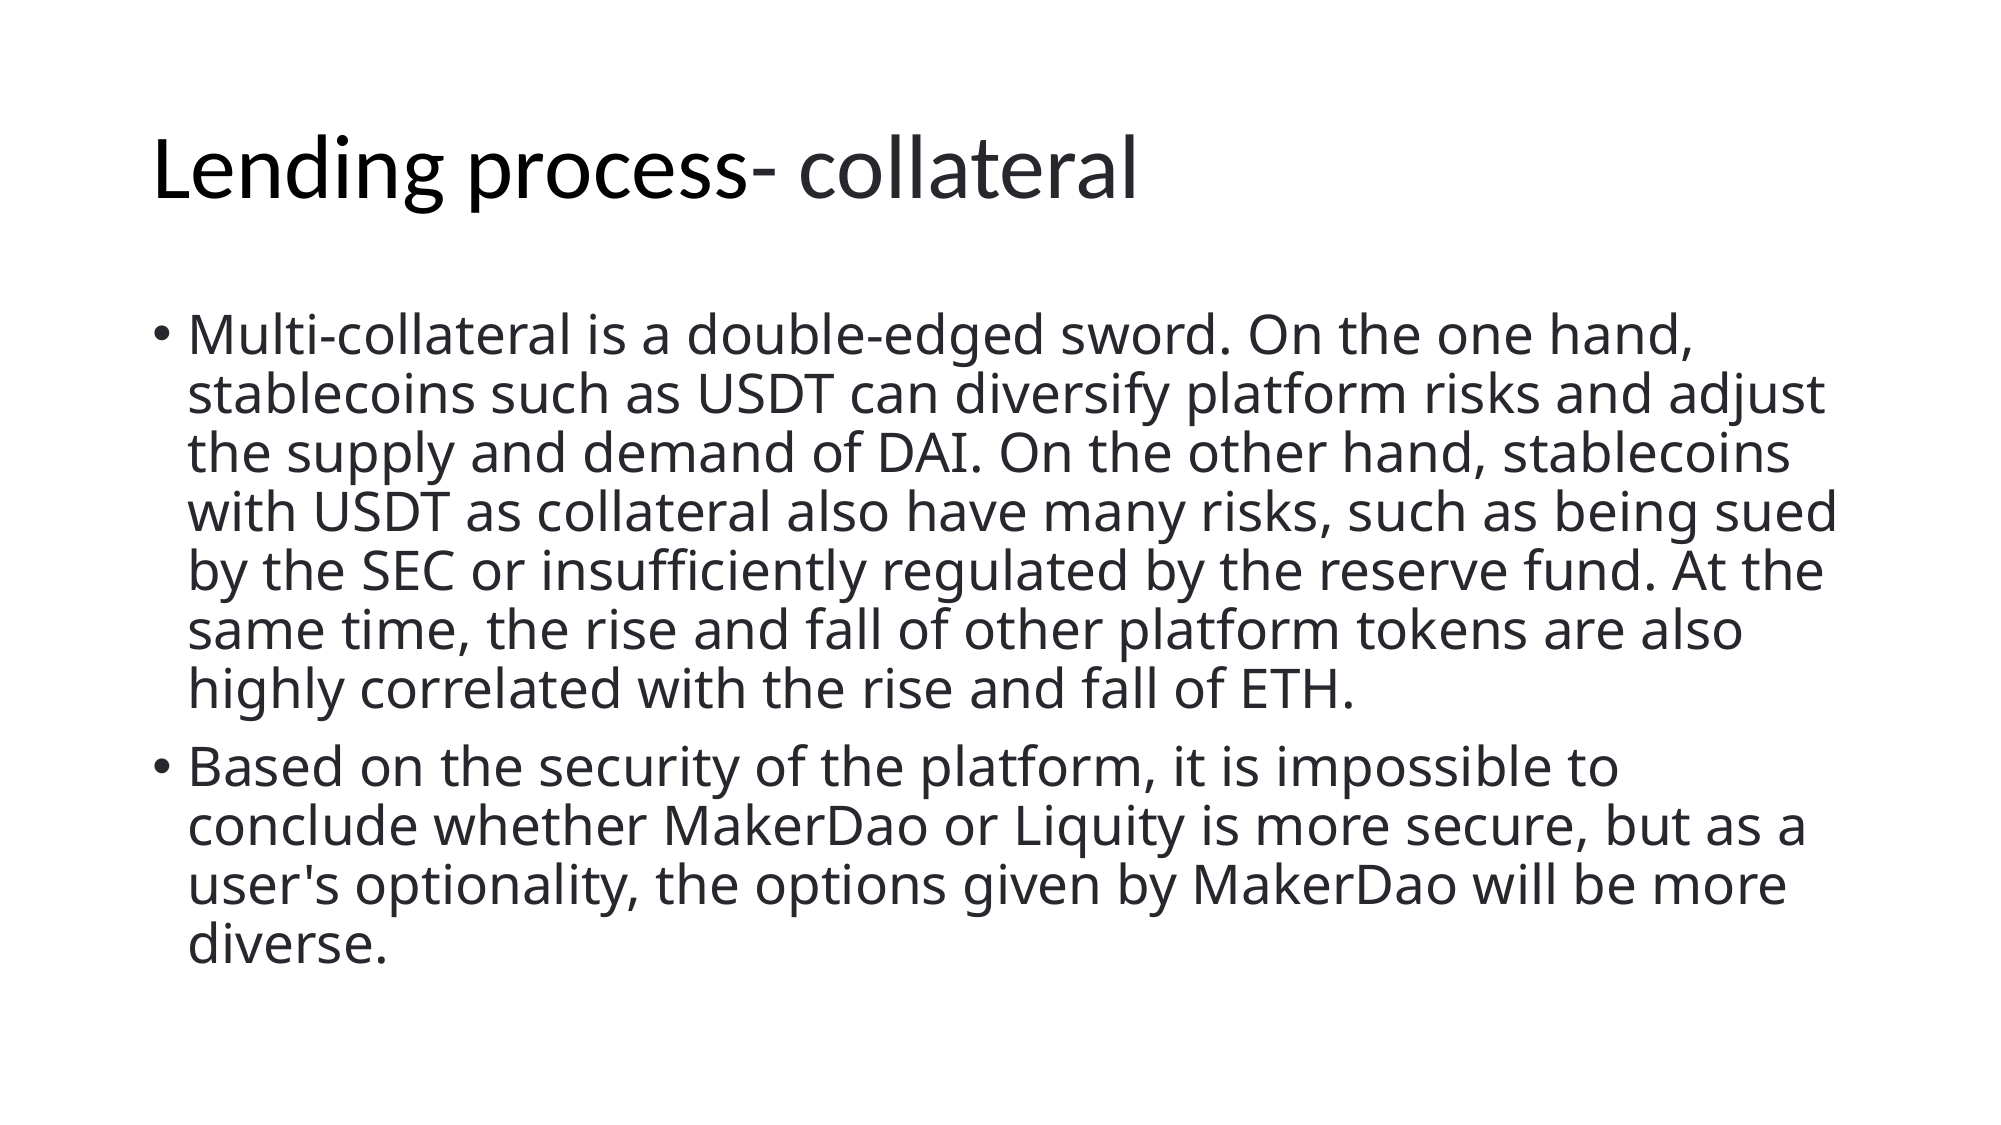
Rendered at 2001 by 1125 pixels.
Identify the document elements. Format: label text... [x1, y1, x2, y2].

title Lending process- collateral [137, 59, 1863, 278]
list Multi-collateral is a double-edged sword. On the one hand, stablecoins such as USDT can diversify platform risks and adjust the supply and demand of DAI. On the other hand, stablecoins with USDT as collateral also have many risks, such as being sued by the SEC or insufficiently regulated by the reserve fund. At the same time, the rise and fall of other platform tokens are also highly correlated with the rise and fall of ETH. Based on the security of the platform, it is impossible to conclude whether MakerDao or Liquity is more secure, but as a user's optionality, the options given by MakerDao will be more diverse. [137, 299, 1863, 1014]
